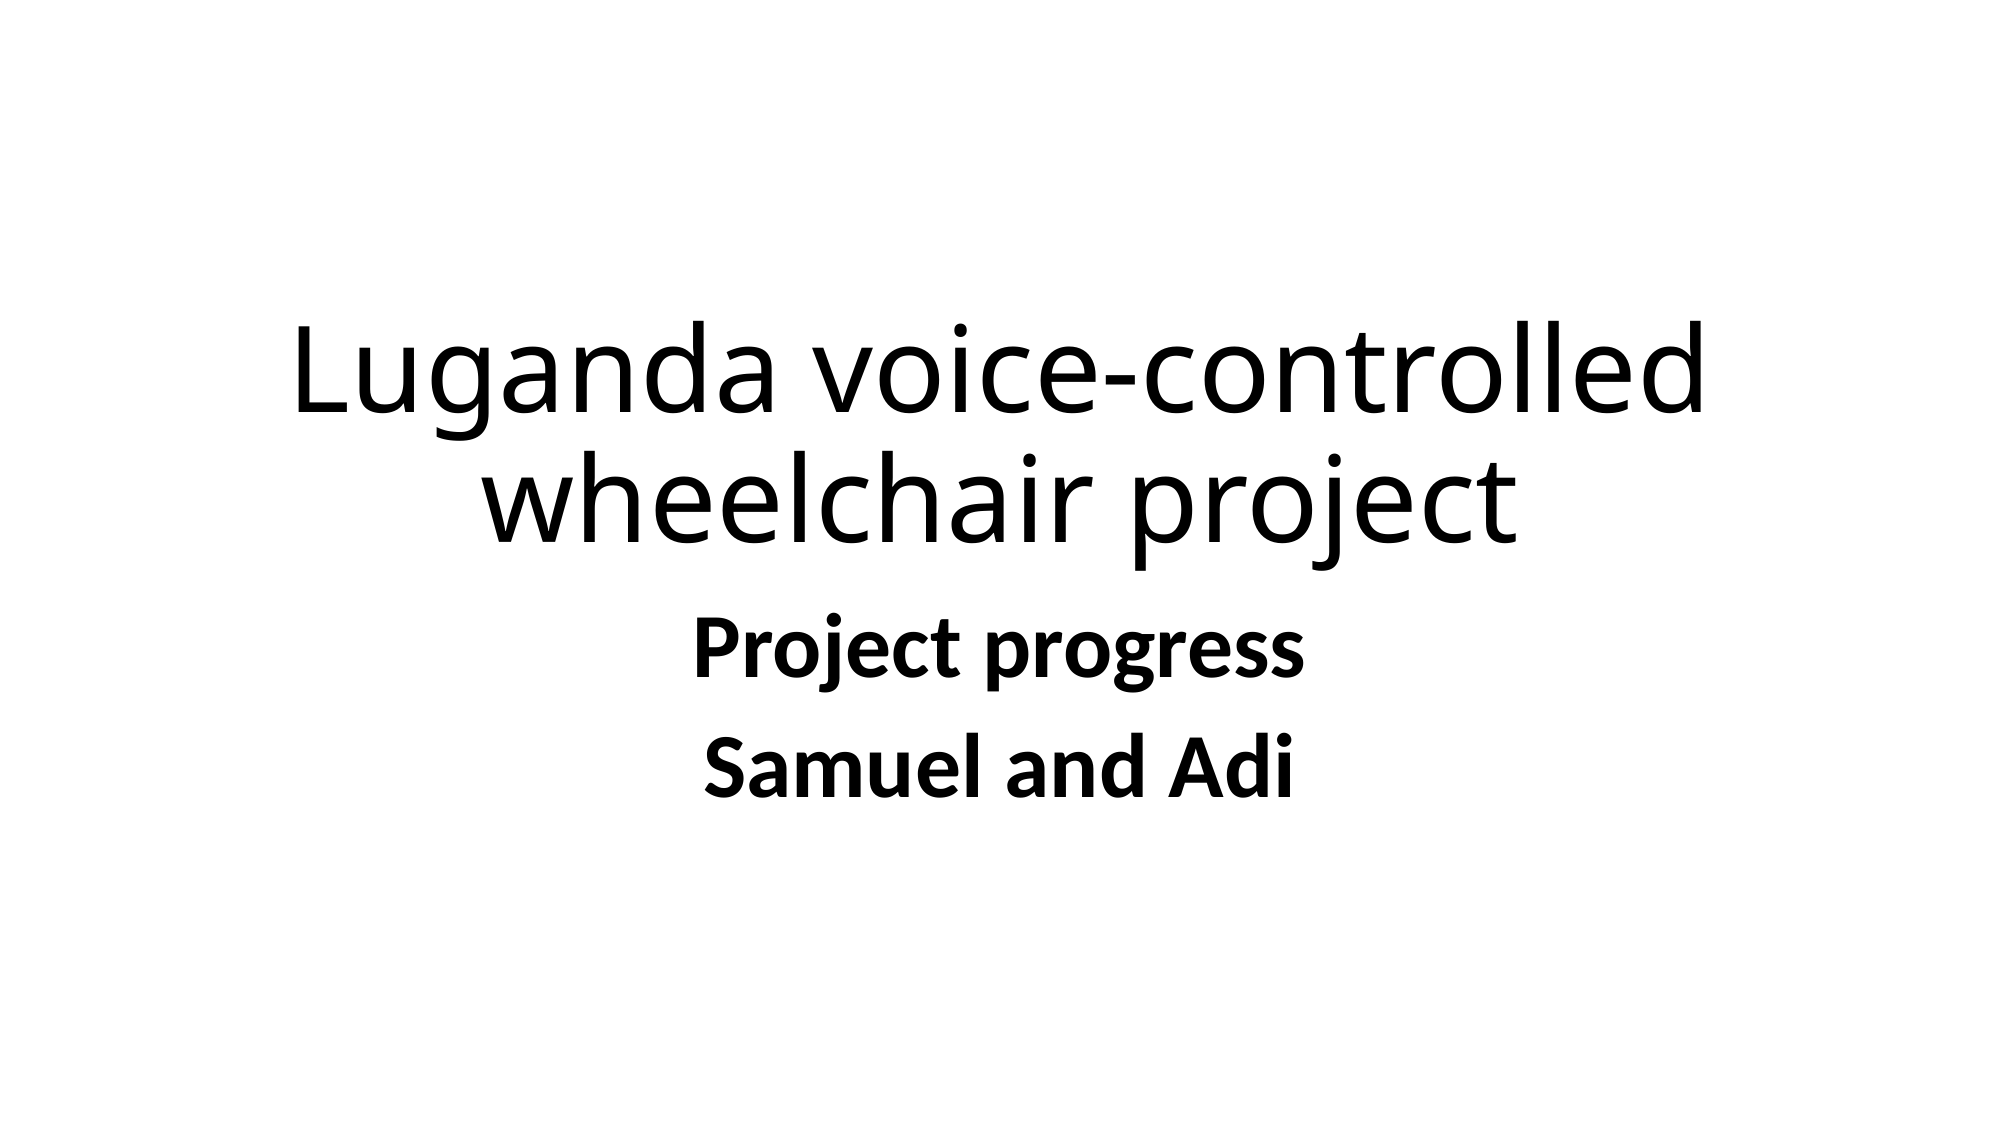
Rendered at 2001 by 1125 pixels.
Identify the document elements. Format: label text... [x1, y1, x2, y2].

title Luganda voice-controlled wheelchair project [249, 184, 1750, 576]
subtitle Project progress Samuel and Adi [249, 590, 1750, 863]
